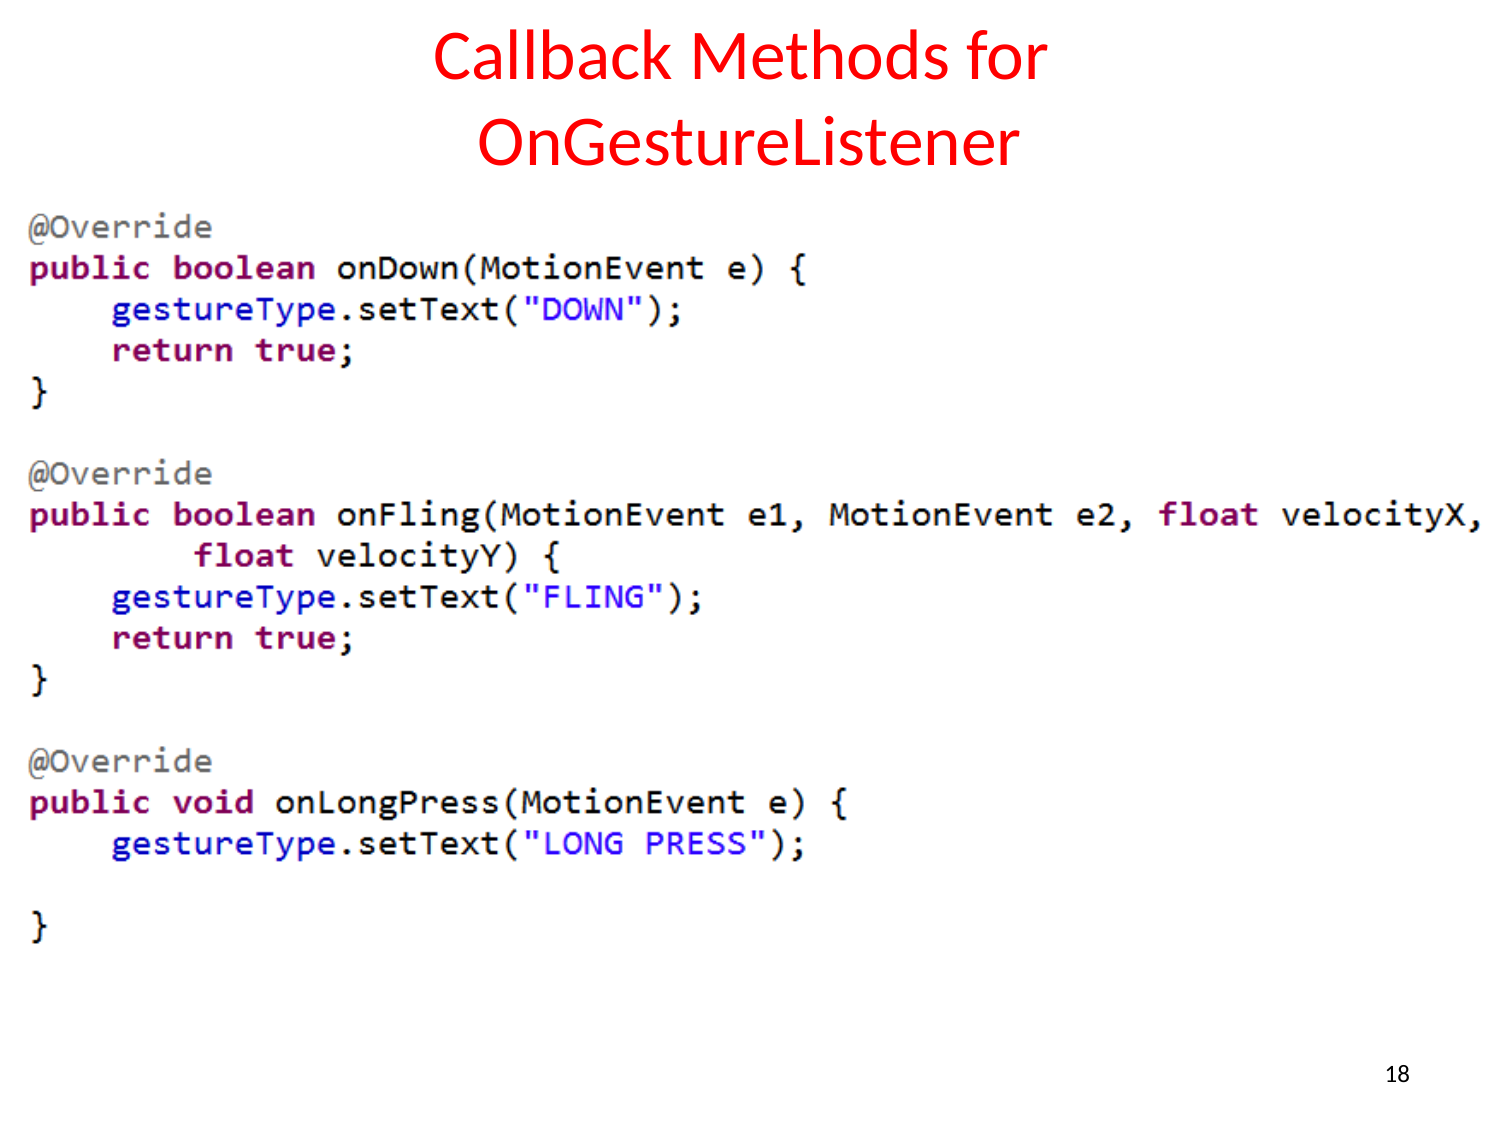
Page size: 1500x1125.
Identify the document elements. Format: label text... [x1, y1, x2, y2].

slide_number 18 [1074, 1042, 1425, 1103]
title Callback Methods for OnGestureListener [75, 0, 1425, 188]
picture [0, 204, 1500, 955]
